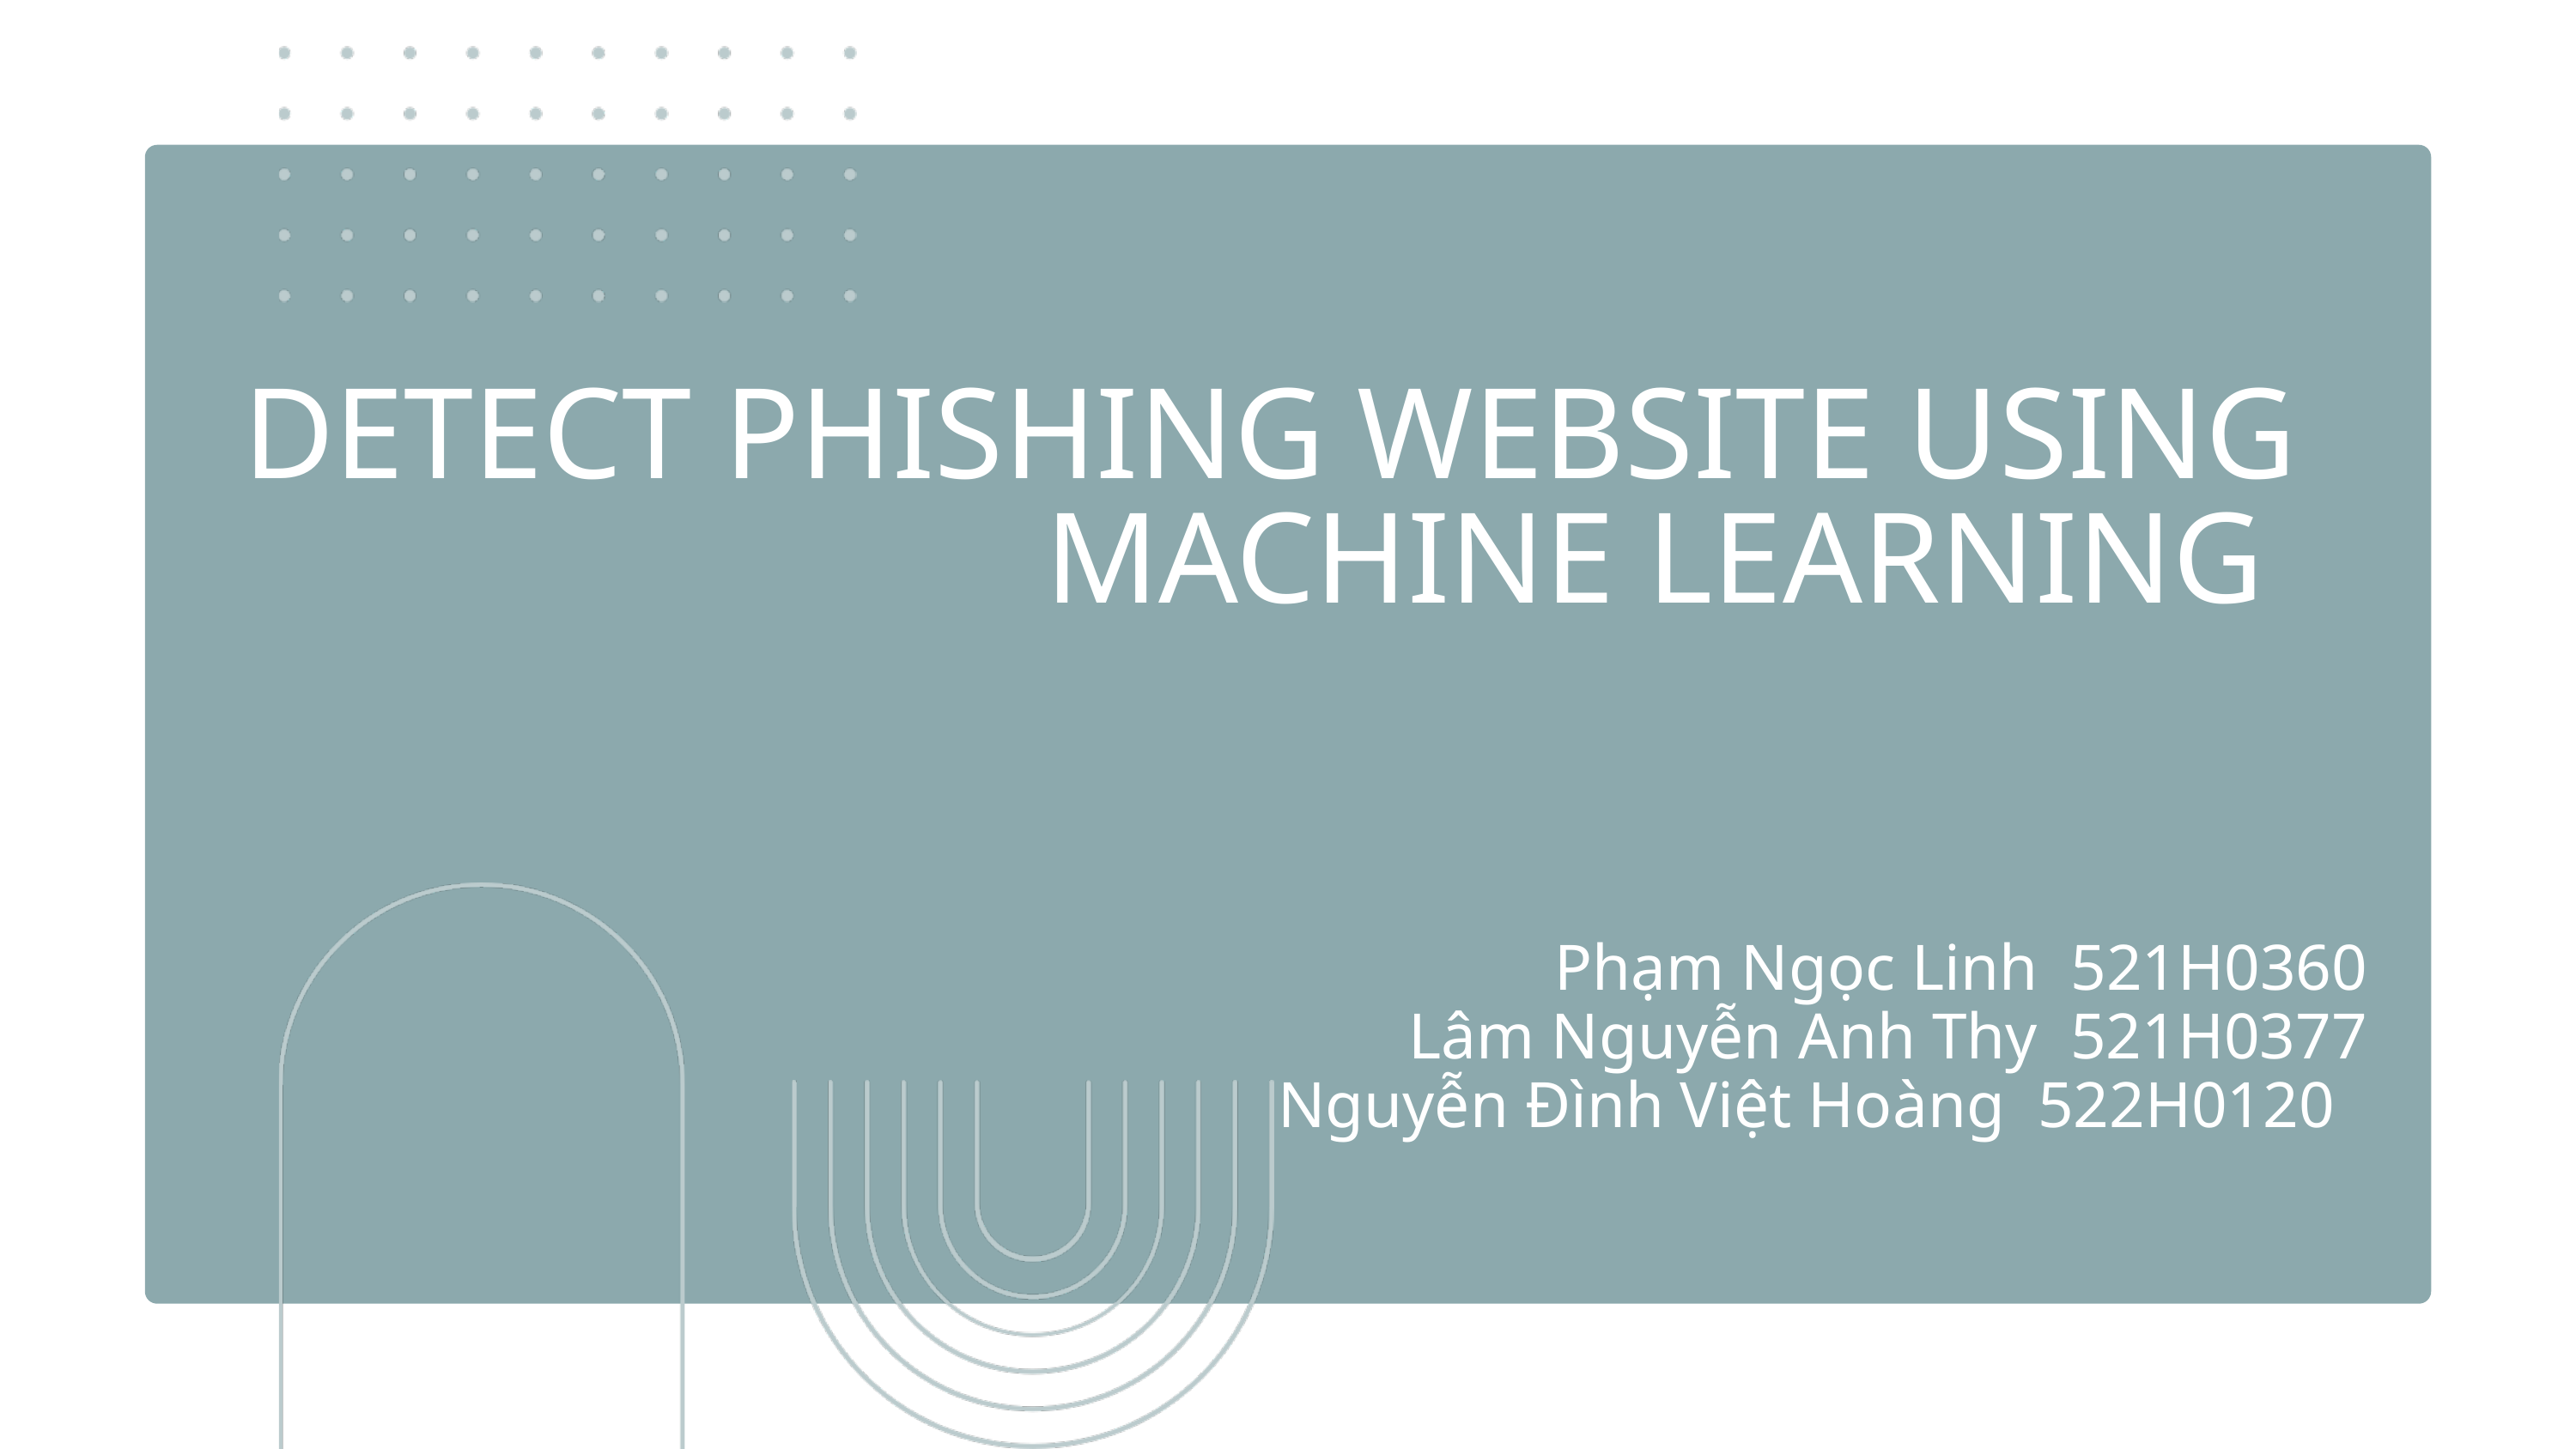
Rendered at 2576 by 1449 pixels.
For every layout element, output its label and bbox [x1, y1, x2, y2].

text_box [278, 1311, 685, 1449]
text_box [144, 144, 2432, 1304]
text_box [792, 1311, 1274, 1449]
text_box [278, 0, 858, 142]
